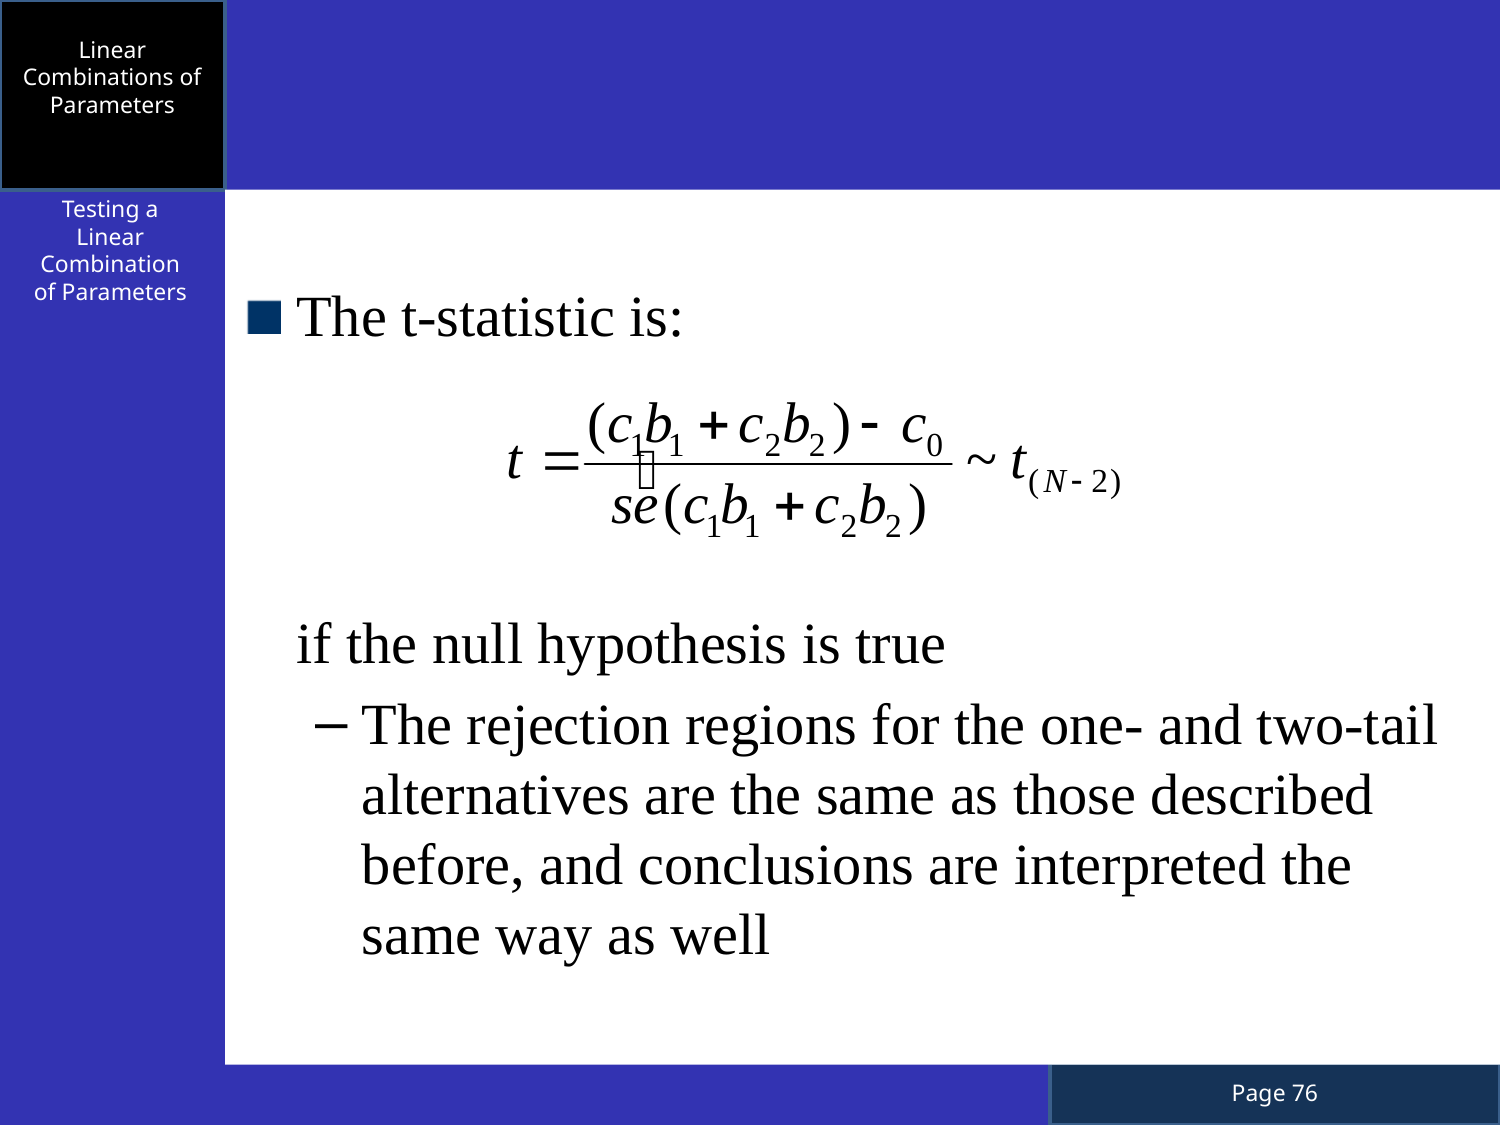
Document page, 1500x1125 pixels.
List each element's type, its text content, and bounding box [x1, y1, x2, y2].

text_box Testing a Linear Combination of Parameters [16, 187, 205, 312]
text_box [499, 387, 1132, 551]
text_box Linear Combinations of Parameters [0, 27, 225, 126]
picture [240, 293, 281, 334]
list The t-statistic is: if the null hypothesis is true The rejection regions for the one- and two-tail alternatives are the same as those described before, and conclusions are interpreted the same way as well [225, 189, 1500, 1065]
